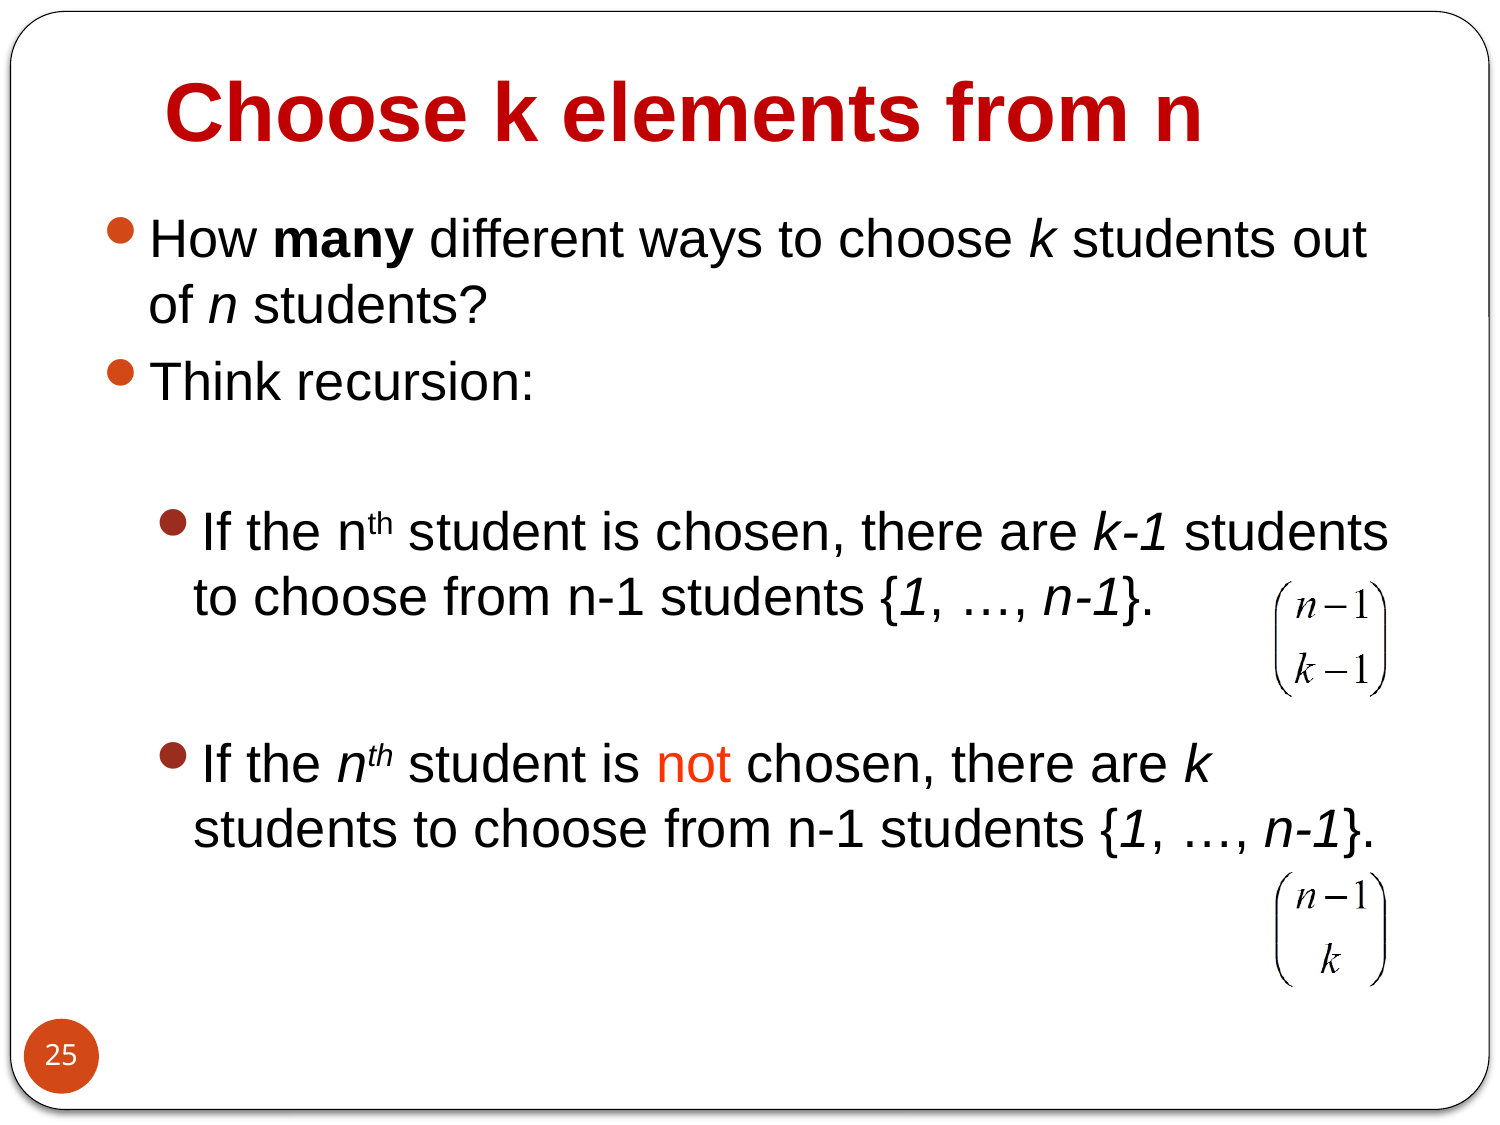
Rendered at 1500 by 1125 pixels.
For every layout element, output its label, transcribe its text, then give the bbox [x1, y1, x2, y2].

title Choose k elements from n [150, 45, 1425, 173]
picture [1269, 573, 1394, 704]
slide_number 25 [23, 1018, 99, 1094]
list How many different ways to choose k students out of n students? Think recursion: If the nth student is chosen, there are k-1 students to choose from n-1 students {1, …, n-1}. If the nth student is not chosen, there are k students to choose from n-1 students {1, …, n-1}. [88, 196, 1424, 947]
picture [1269, 864, 1397, 994]
